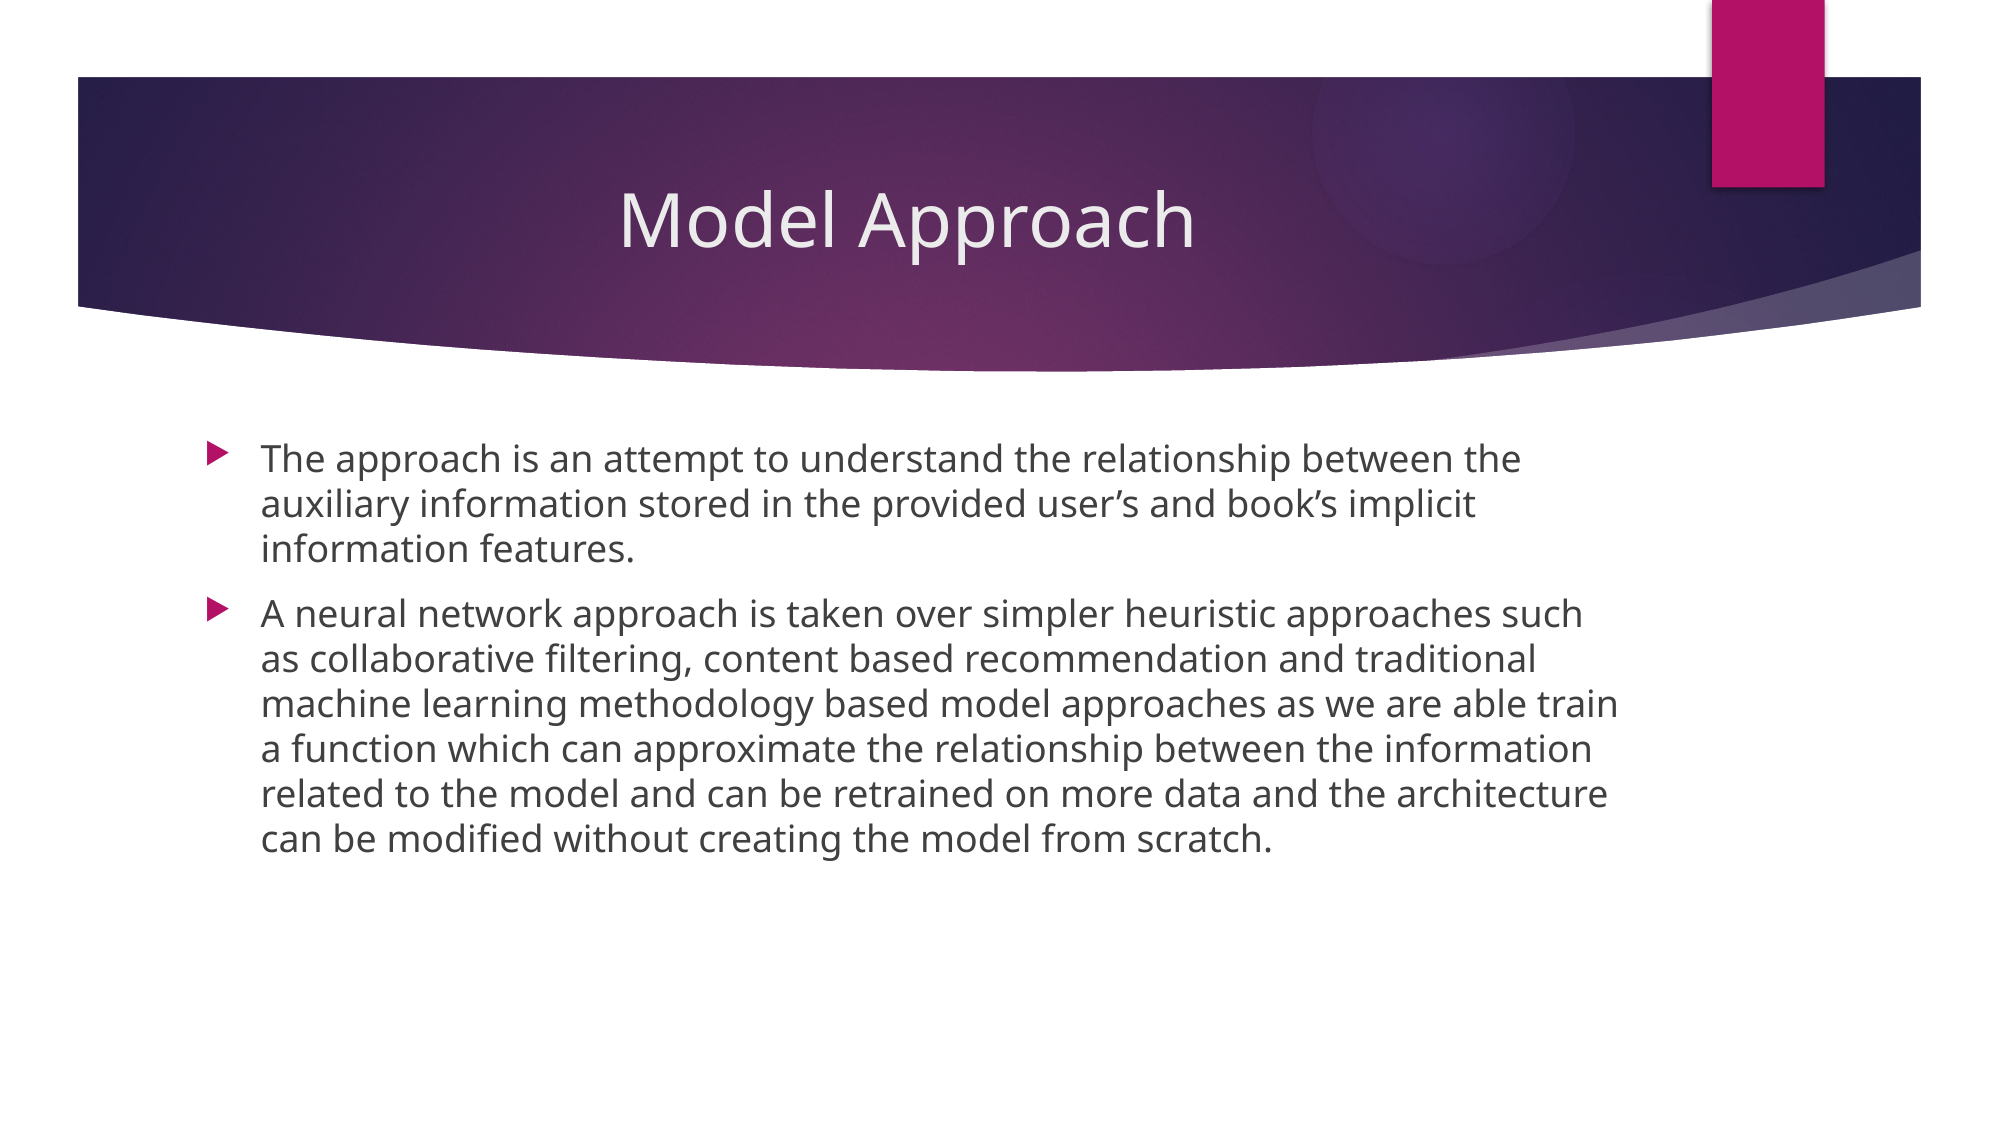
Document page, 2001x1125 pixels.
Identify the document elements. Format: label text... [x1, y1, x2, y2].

list The approach is an attempt to understand the relationship between the auxiliary information stored in the provided user’s and book’s implicit information features. A neural network approach is taken over simpler heuristic approaches such as collaborative filtering, content based recommendation and traditional machine learning methodology based model approaches as we are able train a function which can approximate the relationship between the information related to the model and can be retrained on more data and the architecture can be modified without creating the model from scratch. [189, 427, 1638, 988]
title Model Approach [189, 159, 1627, 276]
